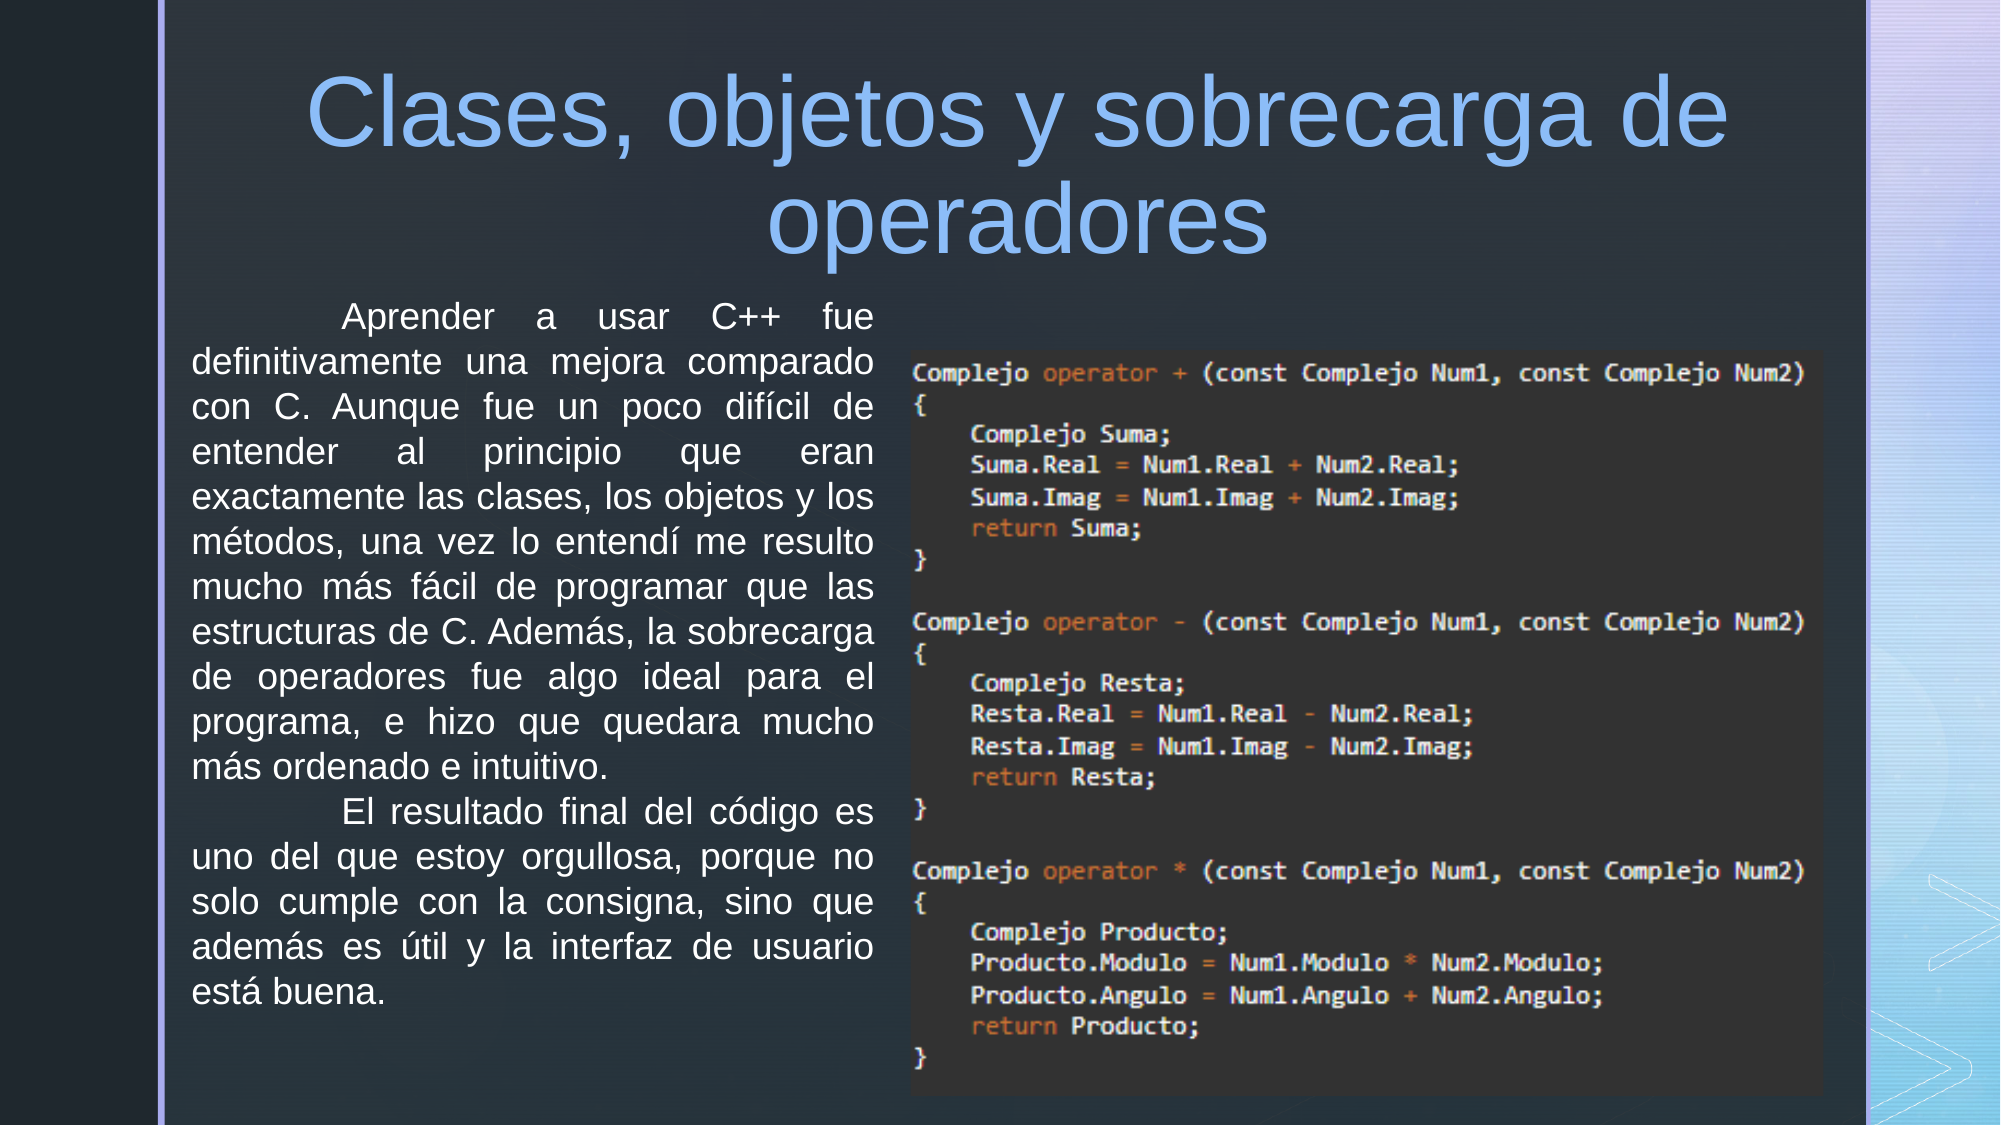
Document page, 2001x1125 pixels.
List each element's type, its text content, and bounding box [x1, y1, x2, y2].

picture [1871, 0, 2001, 1125]
text_box Clases, objetos y sobrecarga de operadores [167, 52, 1870, 304]
text_box Aprender a usar C++ fue definitivamente una mejora comparado con C. Aunque fue un poco difícil de entender al principio que eran exactamente las clases, los objetos y los métodos, una vez lo entendí me resulto mucho más fácil de programar que las estructuras de C. Además, la sobrecarga de operadores fue algo ideal para el programa, e hizo que quedara mucho más ordenado e intuitivo. El resultado final del código es uno del que estoy orgullosa, porque no solo cumple con la consigna, sino que además es útil y la interfaz de usuario está buena. [176, 284, 890, 1065]
picture [910, 349, 1824, 1096]
